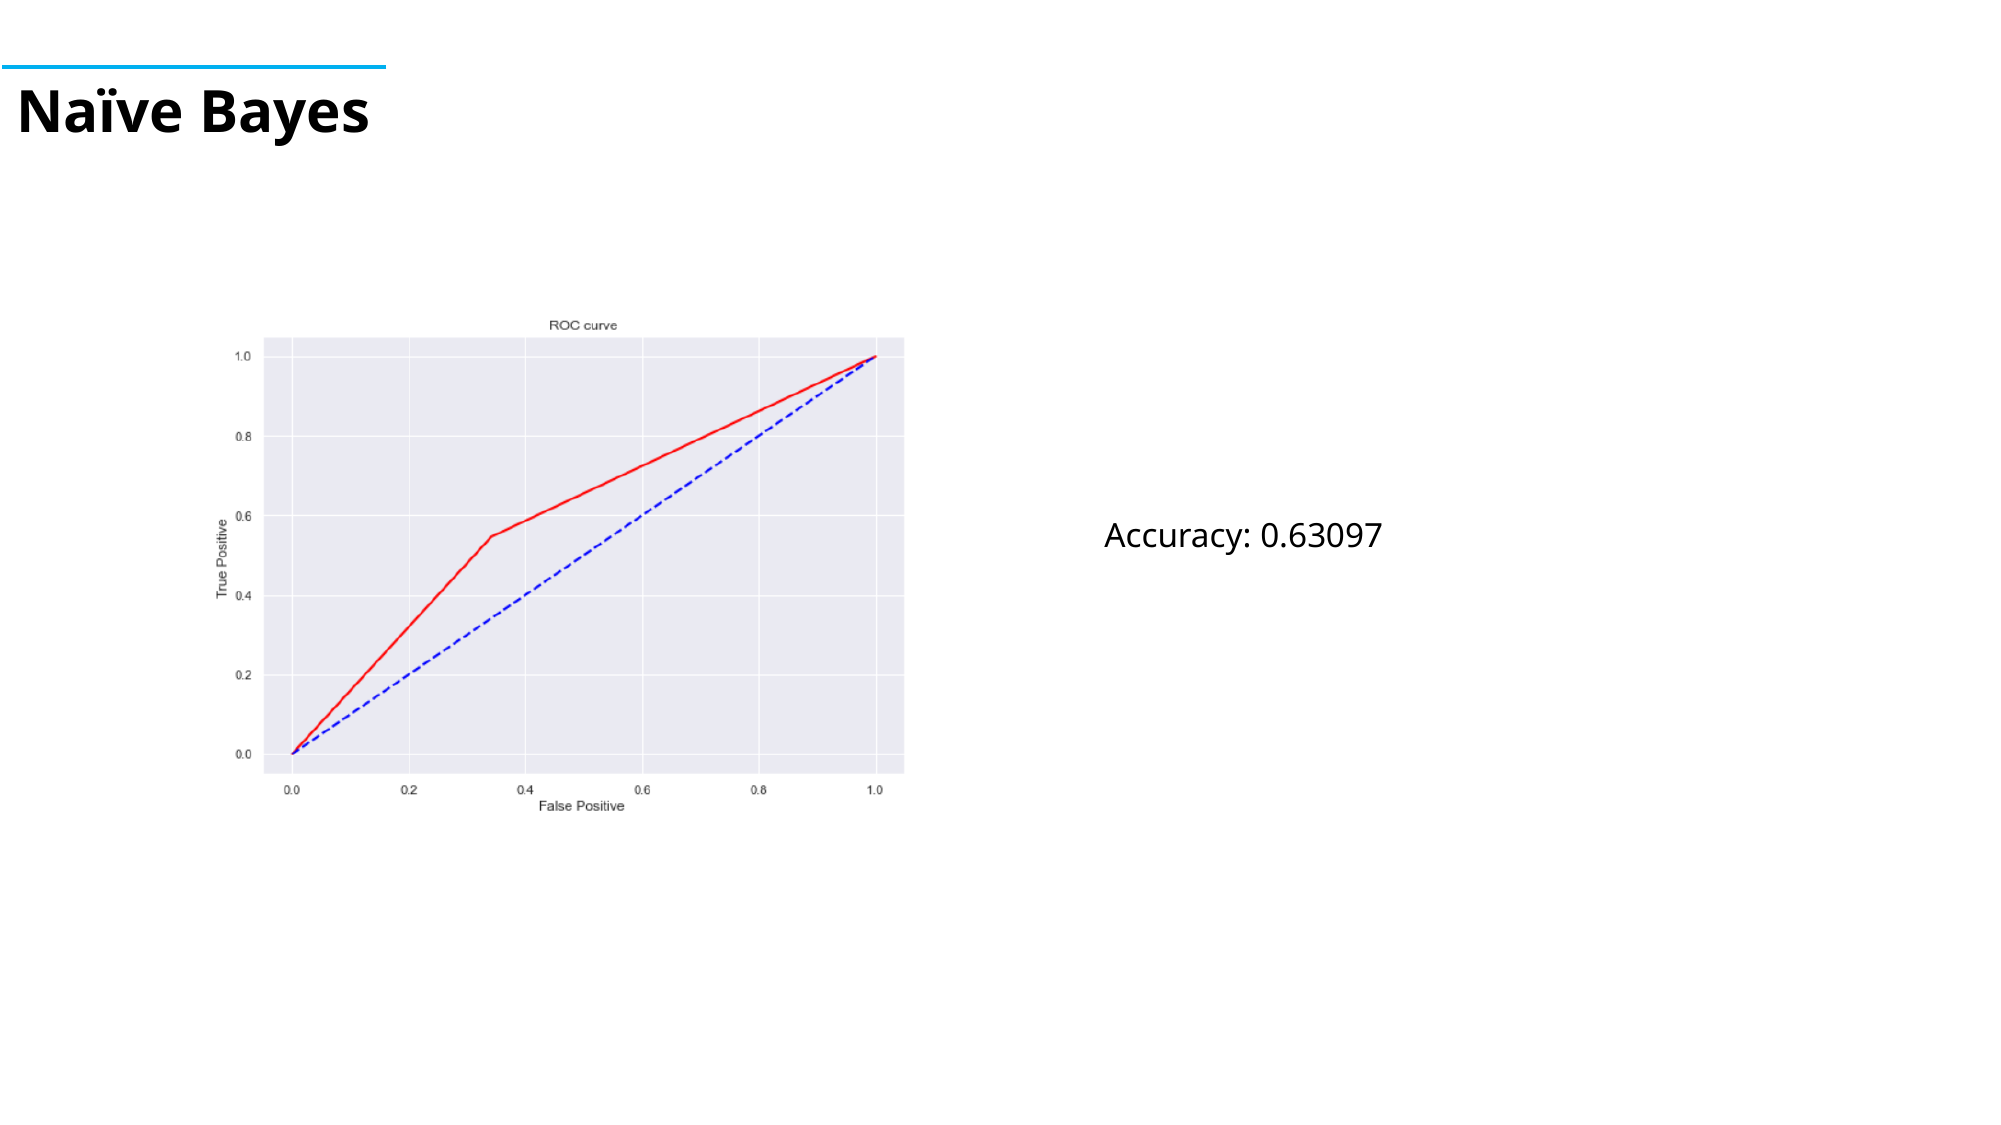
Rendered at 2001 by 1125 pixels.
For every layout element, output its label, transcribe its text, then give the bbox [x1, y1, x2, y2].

picture [193, 302, 958, 823]
text_box Accuracy: 0.63097 [1089, 506, 1530, 562]
text_box Naïve Bayes [1, 67, 386, 152]
